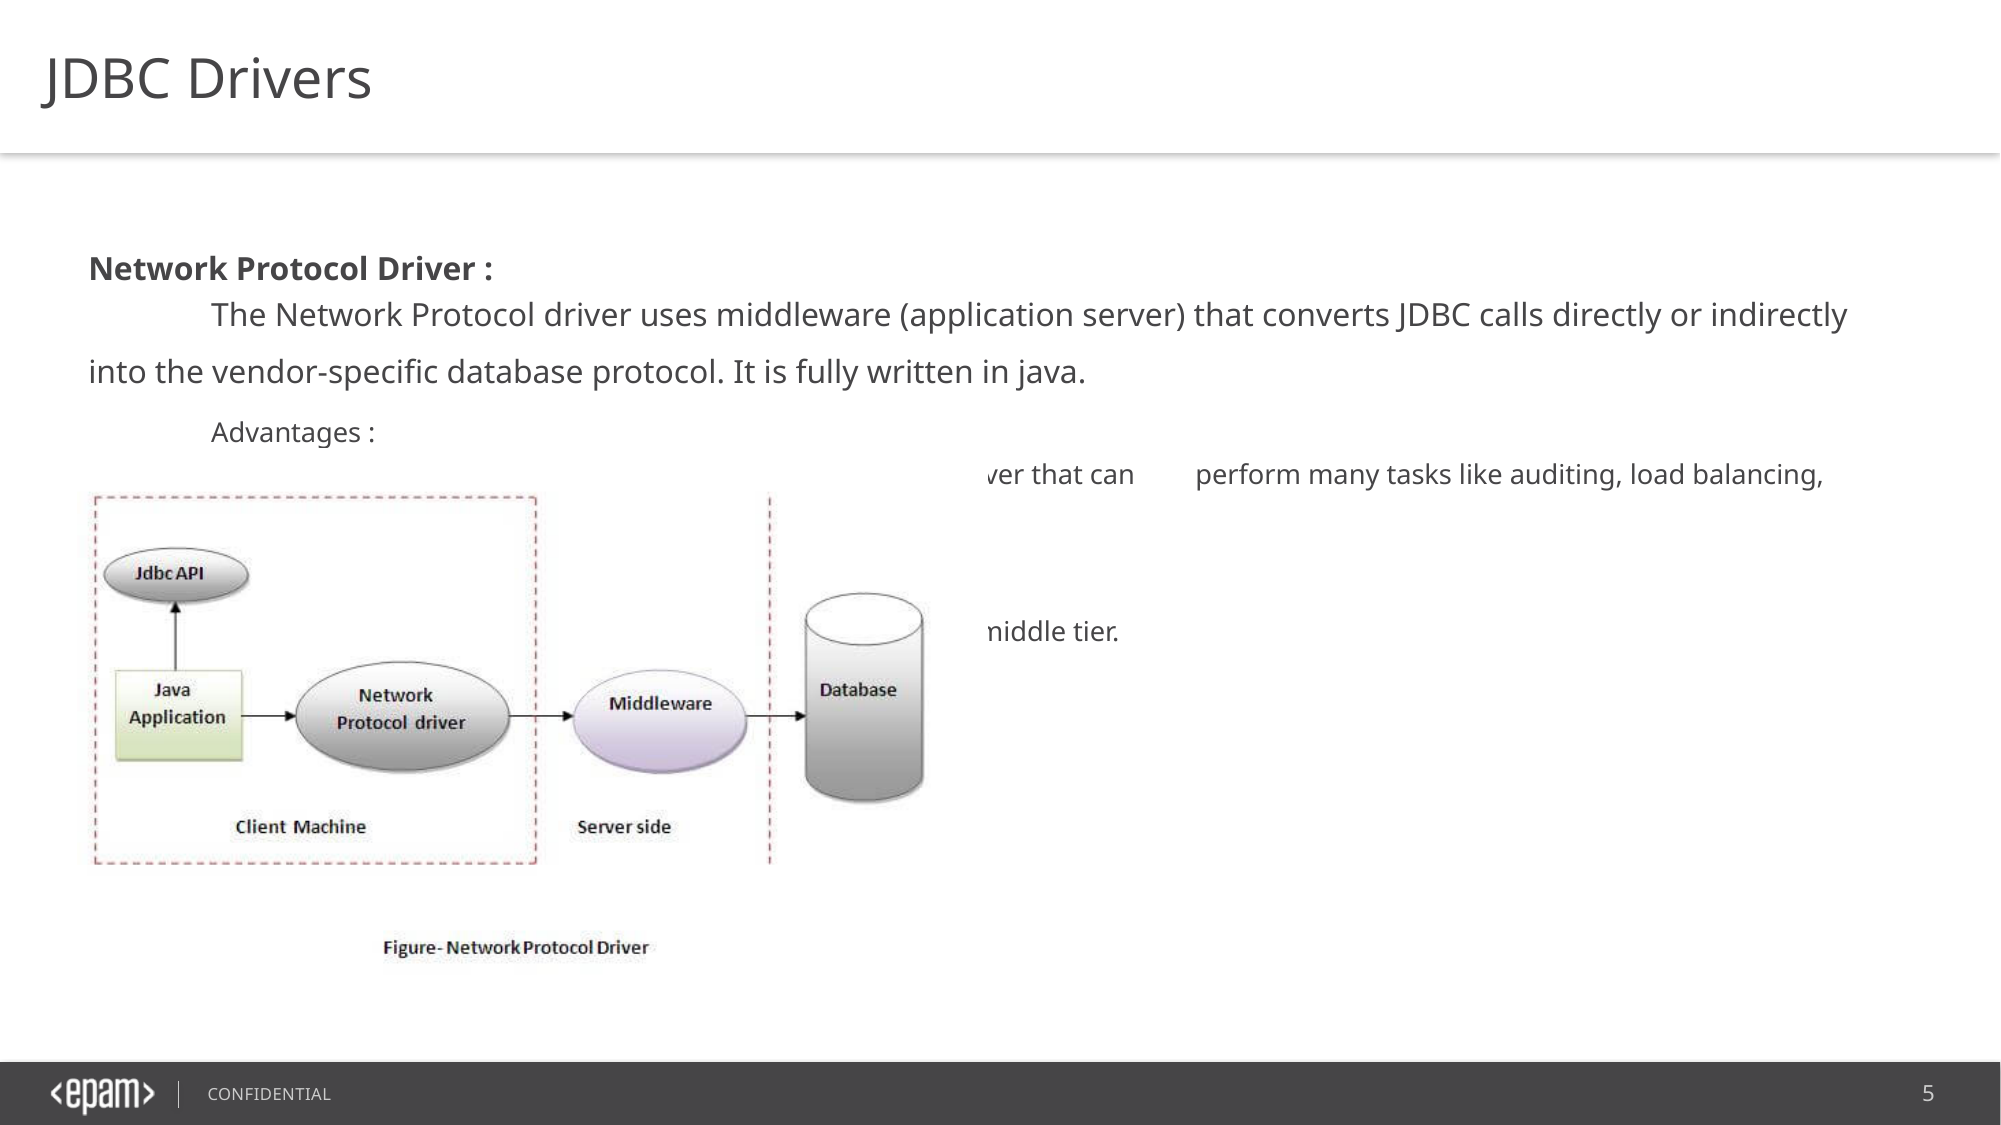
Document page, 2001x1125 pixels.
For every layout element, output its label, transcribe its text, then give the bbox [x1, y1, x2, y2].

list JDBC Drivers [0, 0, 2000, 153]
picture [50, 1078, 155, 1116]
list Network Protocol Driver : The Network Protocol driver uses middleware (application server) that converts JDBC calls directly or indirectly into the vendor-specific database protocol. It is fully written in java. Advantages : 1. No client side library is required because of application server that can perform many tasks like auditing, load balancing, logging etc. Disadvantages : 1. Network support is required on client machine. 2. Requires database-specific coding to be done in the middle tier. [77, 235, 1901, 976]
picture [76, 448, 988, 1002]
